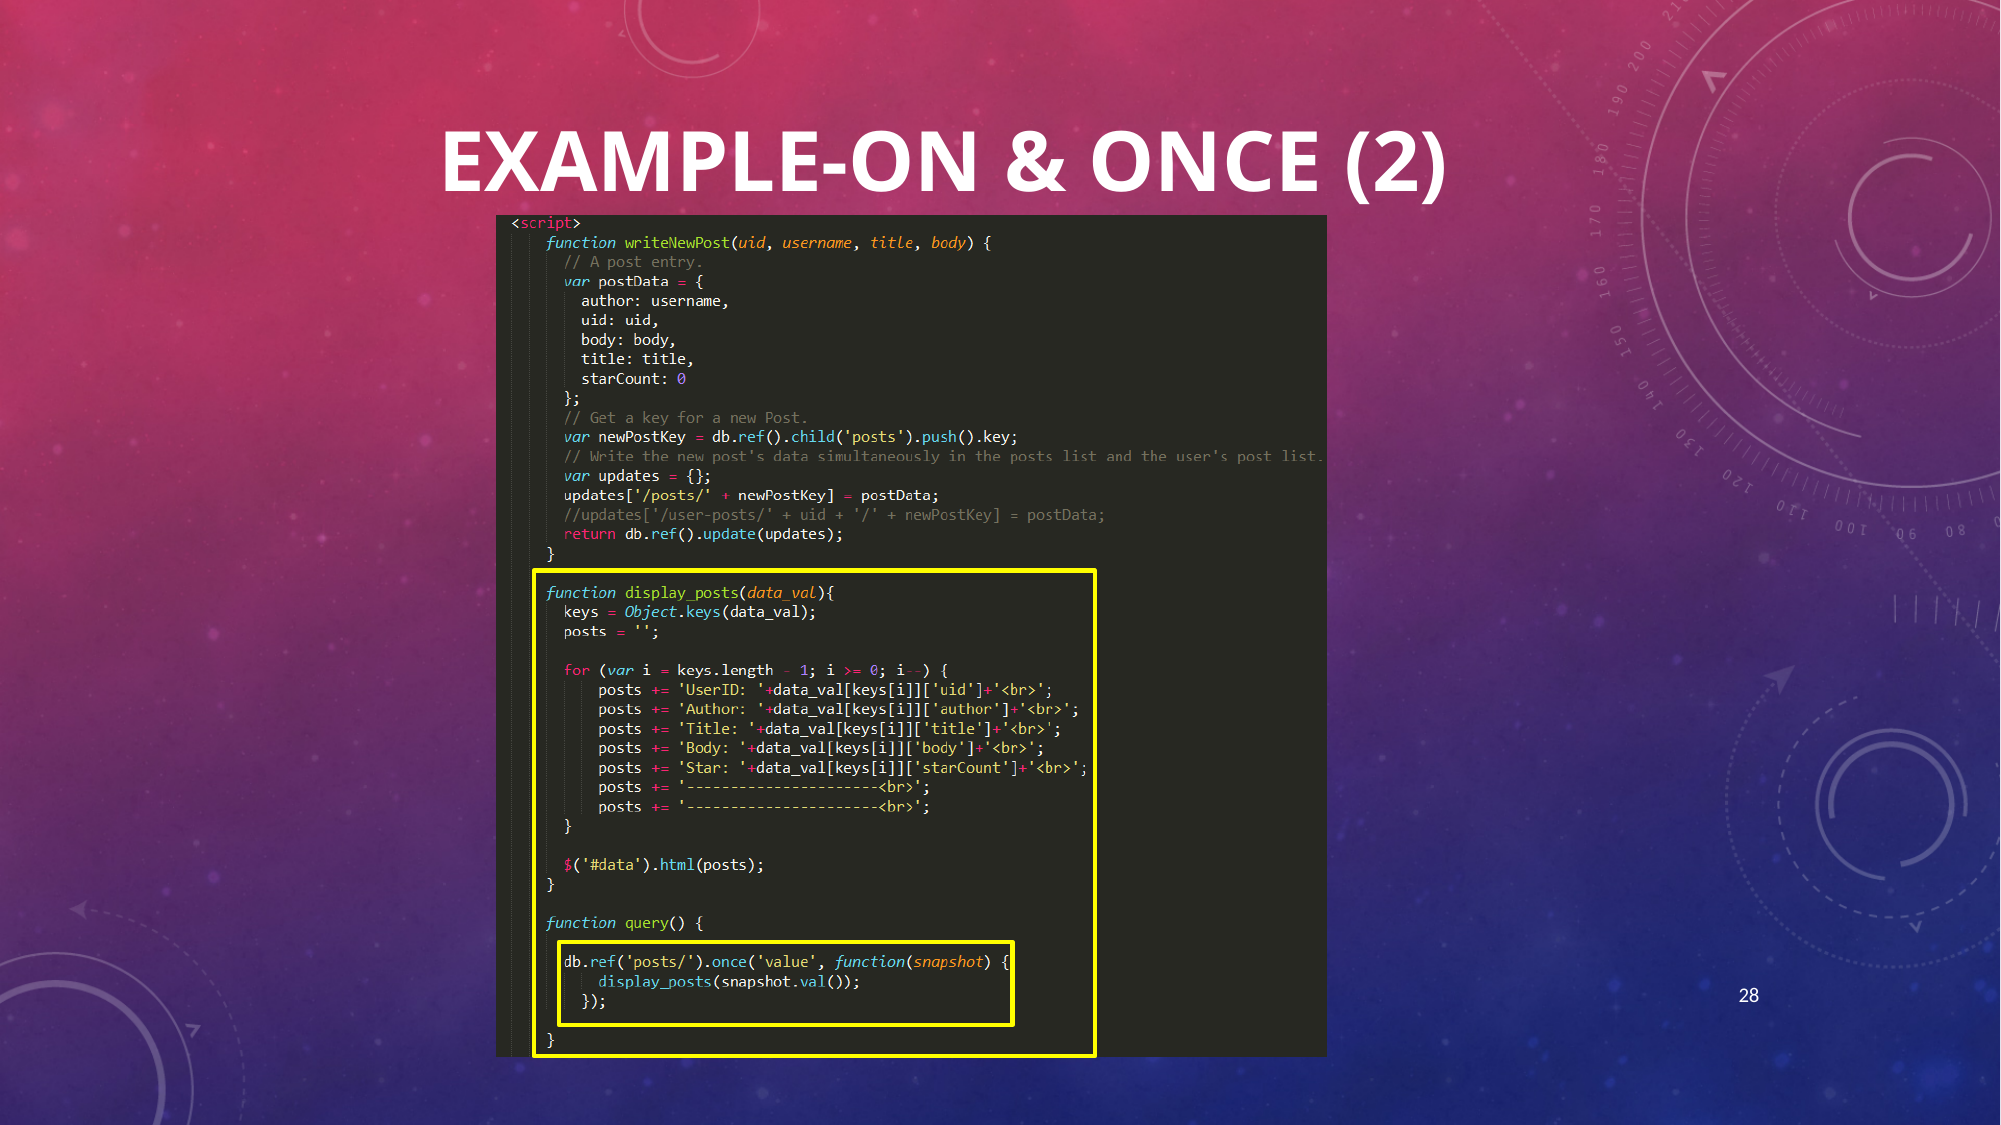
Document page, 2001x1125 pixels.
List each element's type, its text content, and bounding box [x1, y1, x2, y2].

title Example-on & once (2) [112, 99, 1775, 216]
slide_number 28 [1684, 963, 1775, 1025]
picture [0, 0, 2001, 1125]
